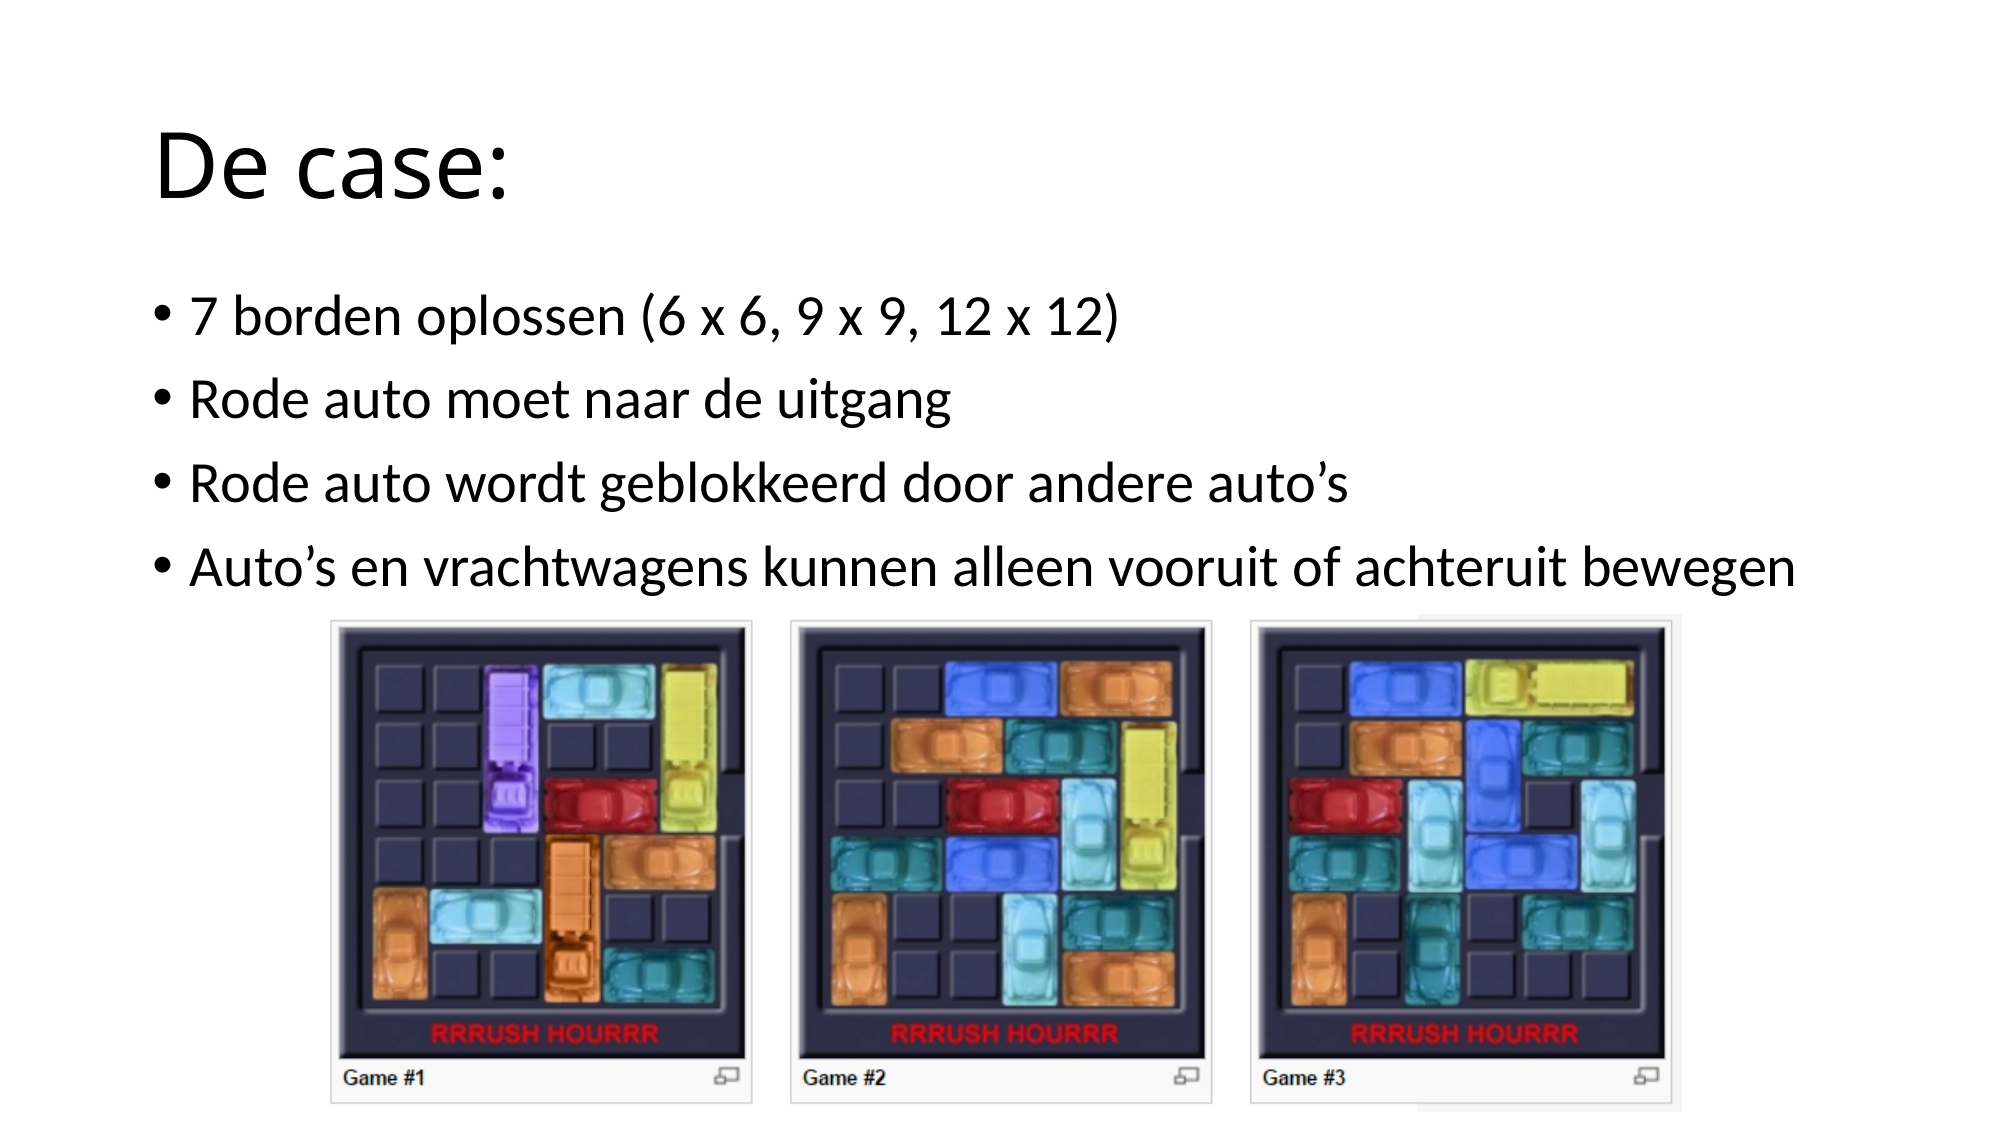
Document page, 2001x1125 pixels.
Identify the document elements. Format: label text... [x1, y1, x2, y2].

picture [318, 614, 1682, 1112]
list 7 borden oplossen (6 x 6, 9 x 9, 12 x 12) Rode auto moet naar de uitgang Rode auto wordt geblokkeerd door andere auto’s Auto’s en vrachtwagens kunnen alleen vooruit of achteruit bewegen [137, 277, 1863, 992]
title De case: [137, 59, 1863, 277]
